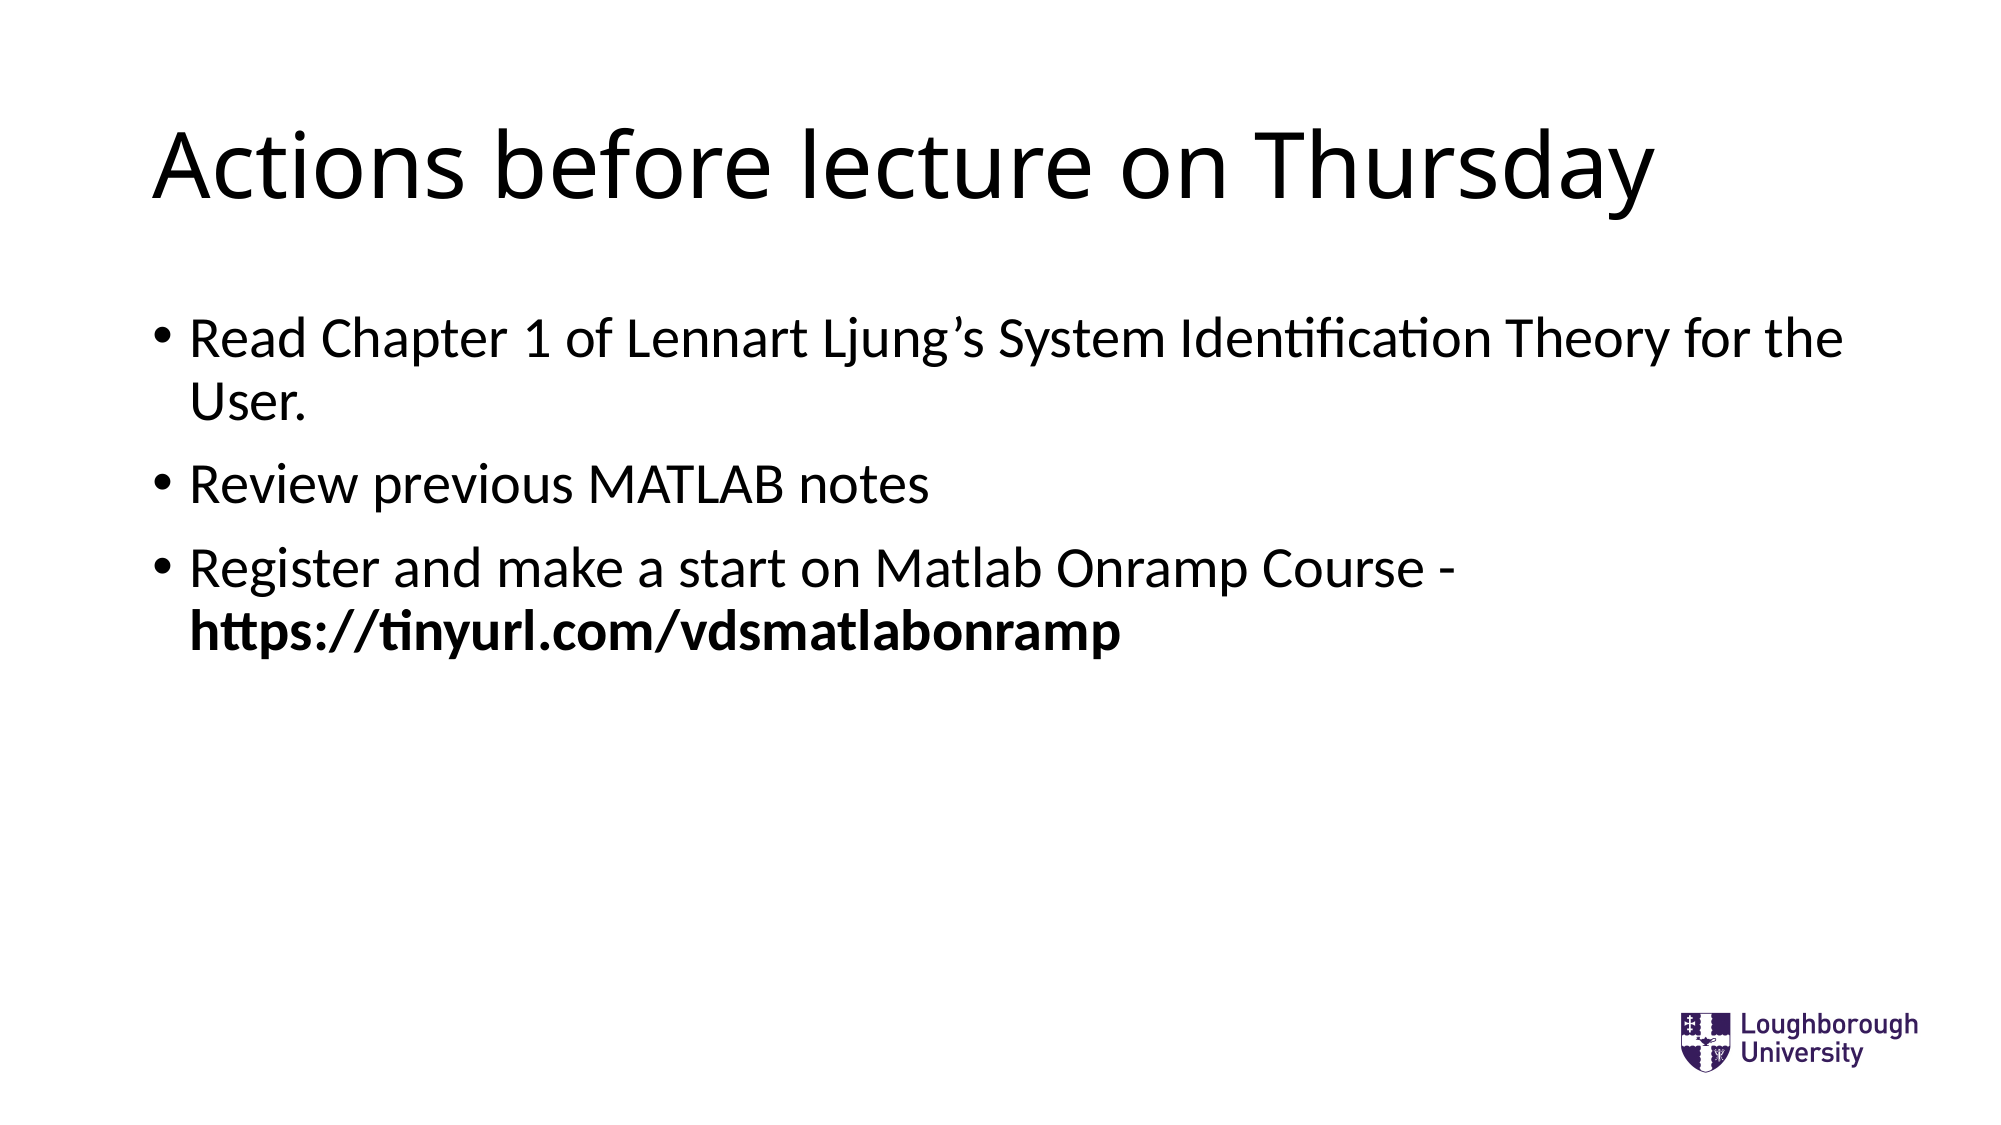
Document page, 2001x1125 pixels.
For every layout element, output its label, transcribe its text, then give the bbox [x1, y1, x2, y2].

list Read Chapter 1 of Lennart Ljung’s System Identification Theory for the User. Review previous MATLAB notes Register and make a start on Matlab Onramp Course - https://tinyurl.com/vdsmatlabonramp [137, 299, 1863, 1014]
title Actions before lecture on Thursday [137, 59, 1863, 278]
picture [1660, 992, 1938, 1093]
